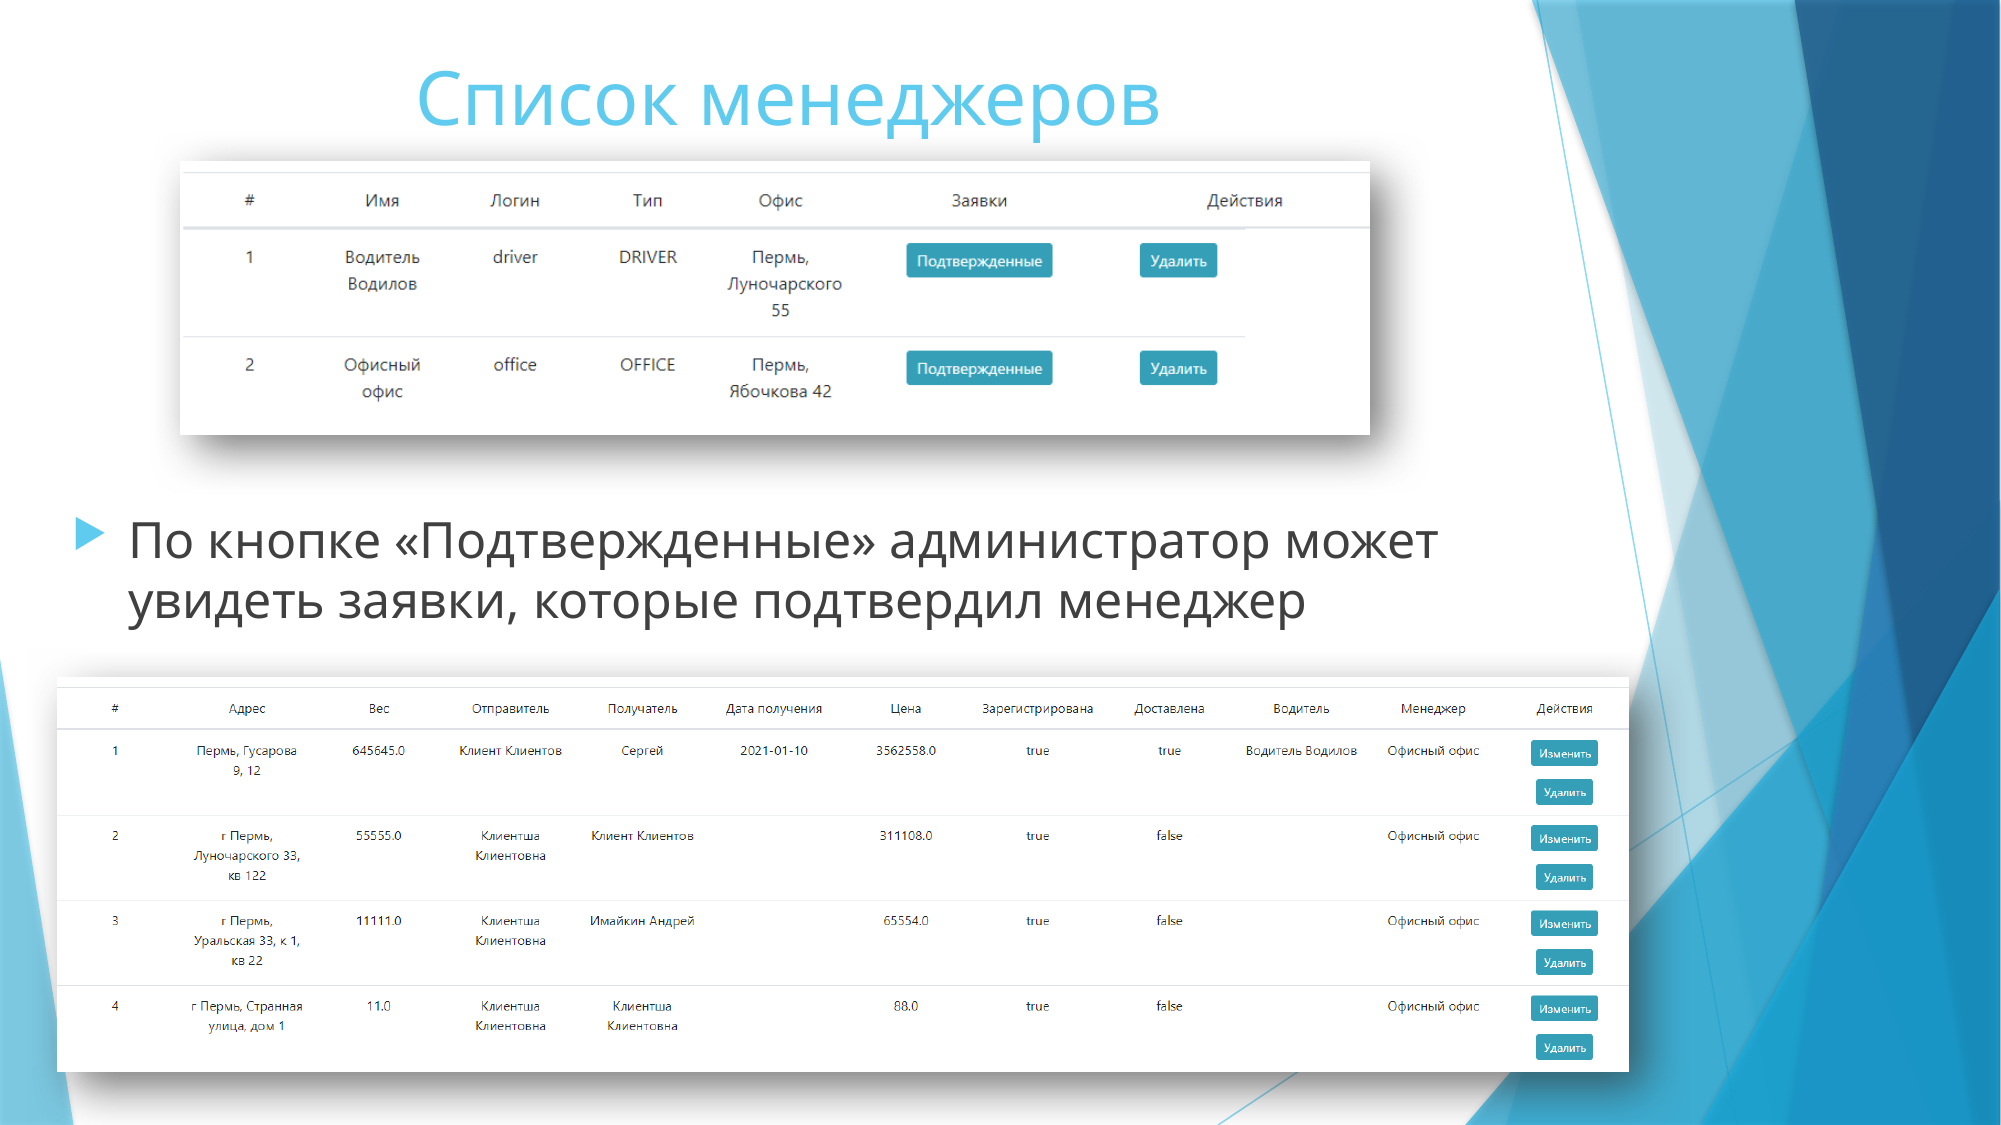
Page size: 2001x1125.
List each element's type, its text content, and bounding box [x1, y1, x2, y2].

text_box По кнопке «Подтвержденные» администратор может увидеть заявки, которые подтвердил менеджер [57, 501, 1656, 855]
title Список менеджеров [84, 42, 1495, 183]
picture [56, 677, 1630, 1073]
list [179, 160, 1370, 435]
